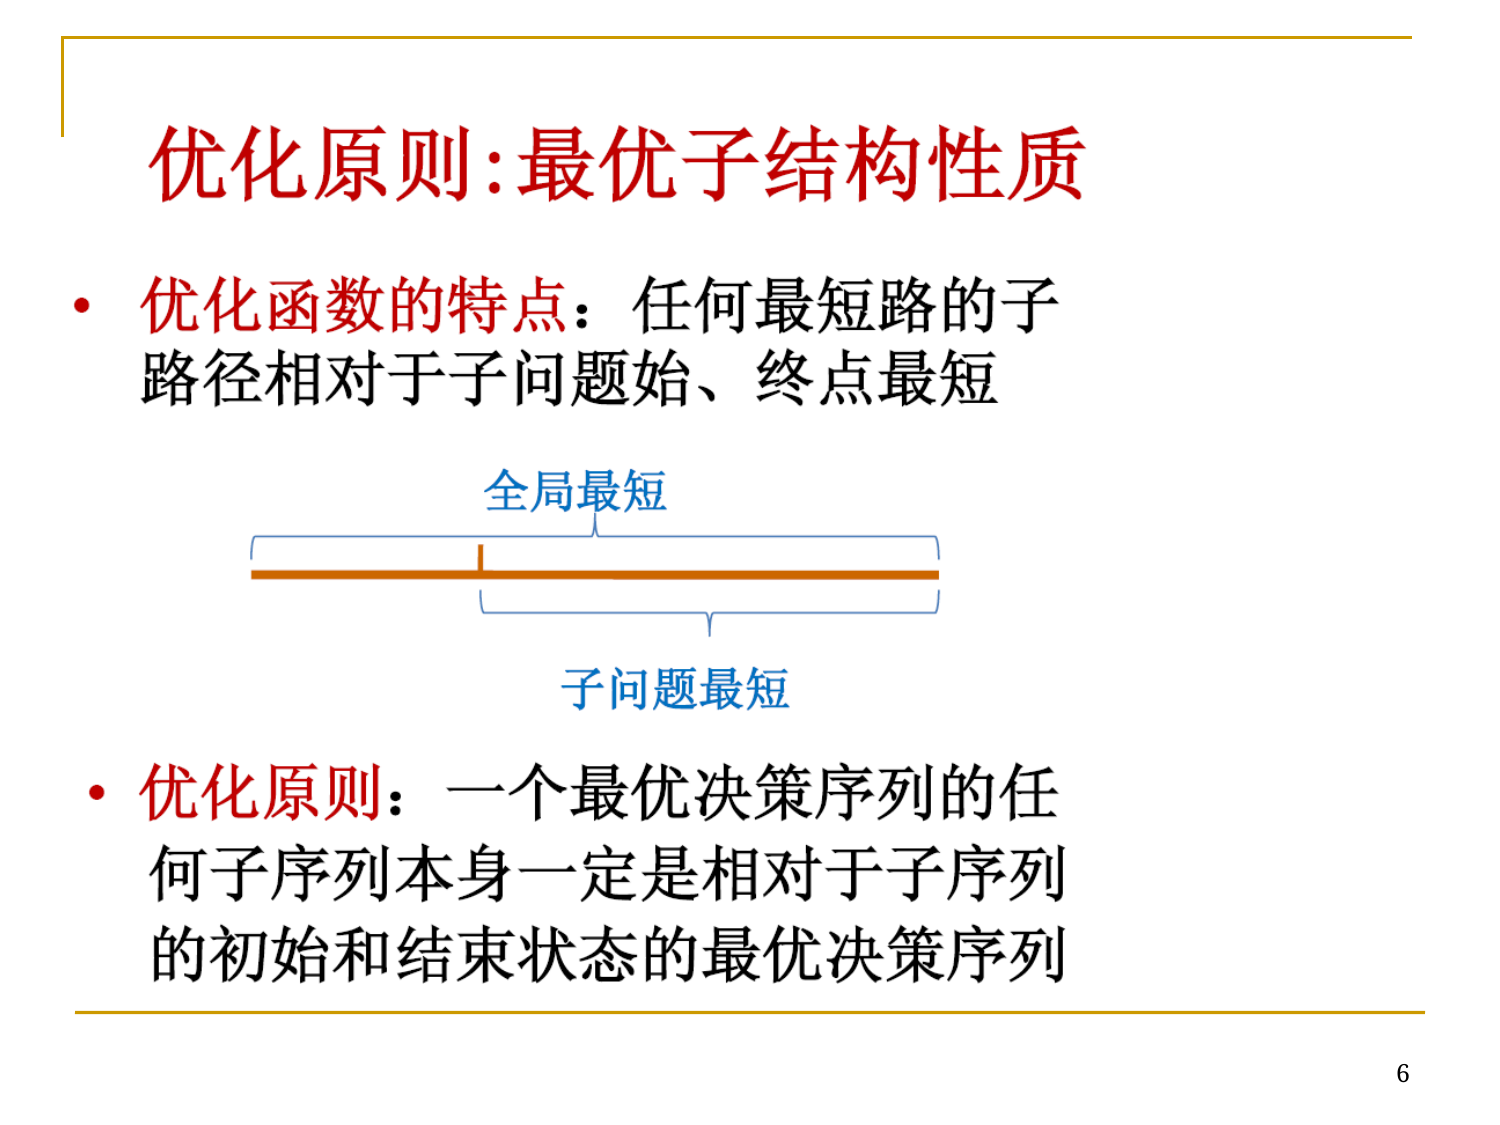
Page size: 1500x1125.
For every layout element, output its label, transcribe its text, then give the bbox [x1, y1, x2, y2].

slide_number 6 [1074, 1023, 1426, 1100]
picture [64, 101, 1093, 993]
